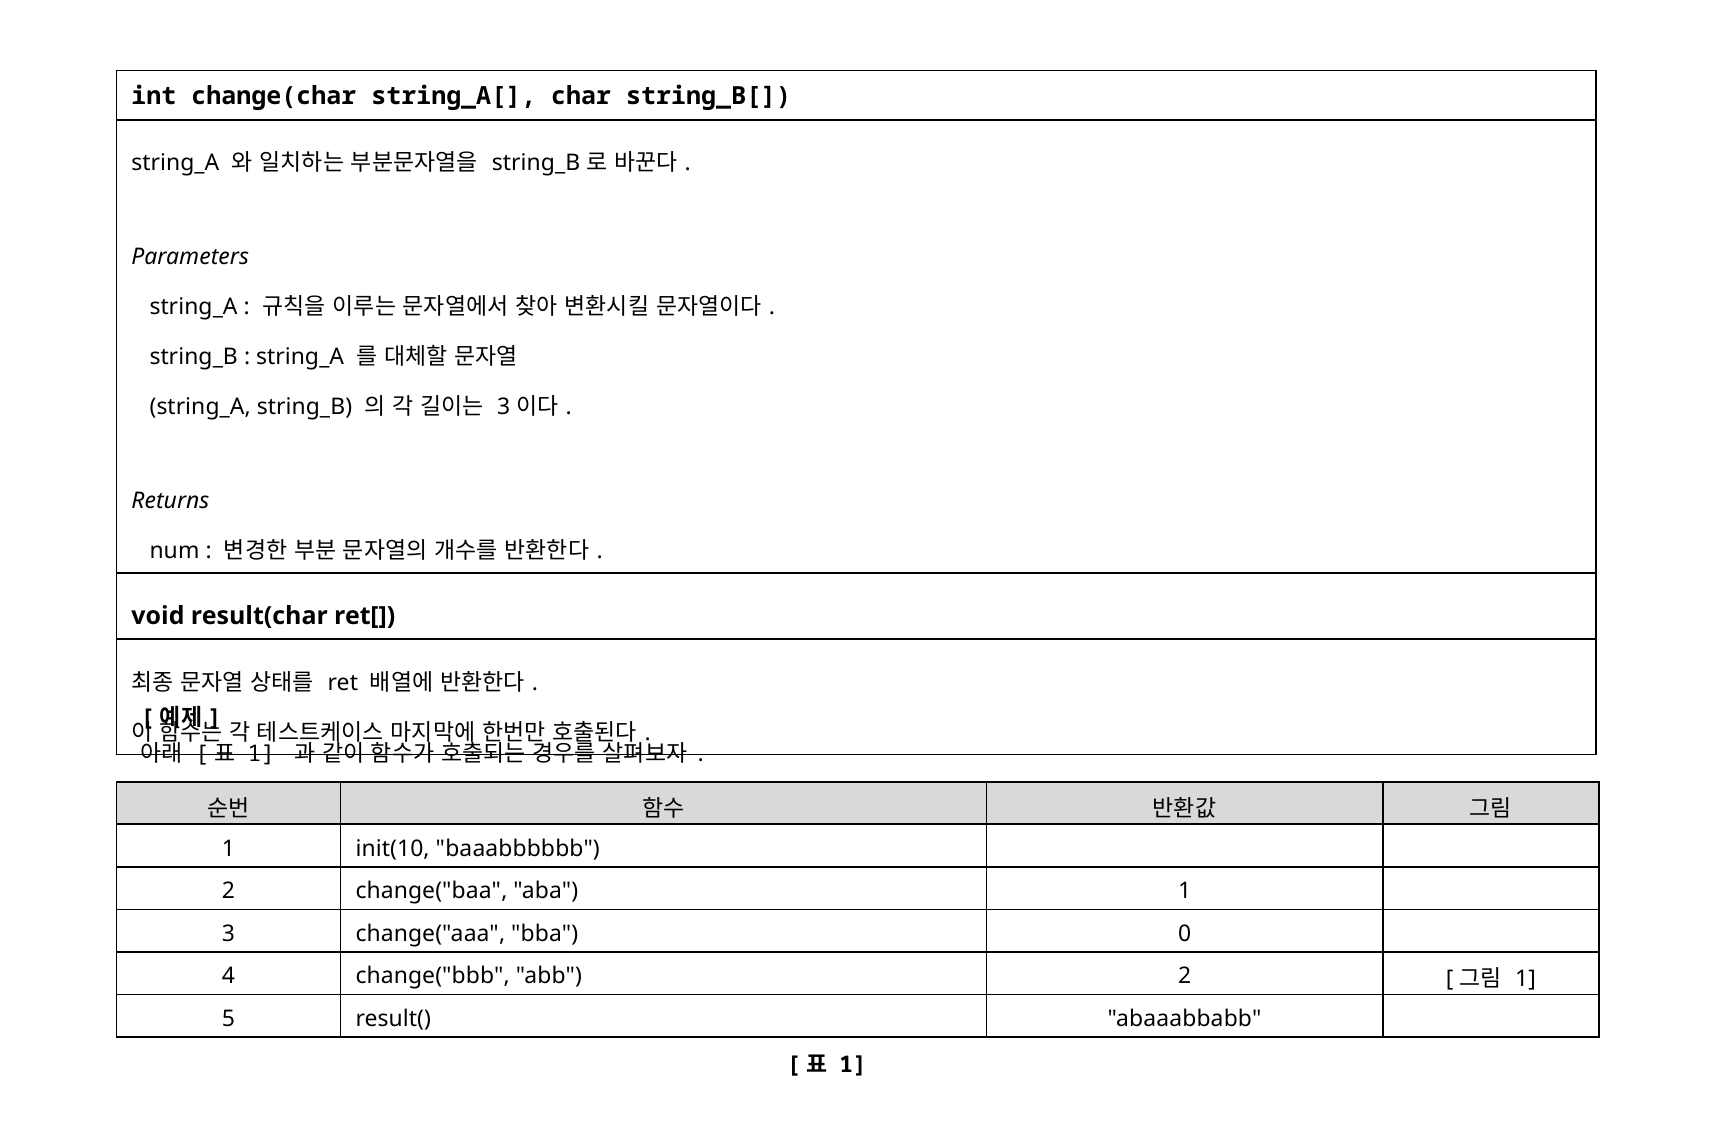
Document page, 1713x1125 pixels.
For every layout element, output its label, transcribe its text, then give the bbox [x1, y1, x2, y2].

table_cell string_A 와 일치하는 부분문자열을 string_B로 바꾼다. Parameters string_A : 규칙을 이루는 문자열에서 찾아 변환시킬 문자열이다. string_B : string_A 를 대체할 문자열 (string_A, string_B) 의 각 길이는 3이다. Returns num : 변경한 부분 문자열의 개수를 반환한다. [117, 121, 1595, 572]
table_cell 3 [117, 910, 340, 951]
table_header 순번 [117, 783, 340, 823]
text_box [예제] 아래 [표 1] 과 같이 함수가 호출되는 경우를 살펴보자. [125, 686, 723, 773]
table_cell [1384, 825, 1598, 866]
table_cell 1 [987, 868, 1382, 909]
table_cell [1384, 995, 1598, 1036]
text_box [표 1] [772, 1033, 882, 1084]
table_cell change("baa", "aba") [341, 868, 986, 909]
table_cell void result(char ret[]) [117, 574, 1595, 638]
table_cell change("aaa", "bba") [341, 910, 986, 951]
table_cell change("bbb", "abb") [341, 953, 986, 994]
table_header 그림 [1384, 783, 1598, 823]
table_cell "abaaabbabb" [987, 995, 1382, 1036]
table_cell 4 [117, 953, 340, 994]
table_cell [1384, 868, 1598, 909]
table_cell 2 [987, 953, 1382, 994]
table_cell init(10, "baaabbbbbb") [341, 825, 986, 866]
table_cell 1 [117, 825, 340, 866]
table_cell [987, 825, 1382, 866]
table_cell 2 [117, 868, 340, 909]
table_header 반환값 [987, 783, 1382, 823]
table_cell [그림 1] [1384, 953, 1598, 994]
table_cell 최종 문자열 상태를 ret 배열에 반환한다. 이 함수는 각 테스트케이스 마지막에 한번만 호출된다. [117, 640, 1595, 754]
table_cell [1384, 910, 1598, 951]
table_cell 0 [987, 910, 1382, 951]
table_cell 5 [117, 995, 340, 1036]
table_header 함수 [341, 783, 986, 823]
table_header int change(char string_A[], char string_B[]) [117, 71, 1595, 119]
table_cell result() [341, 995, 986, 1036]
